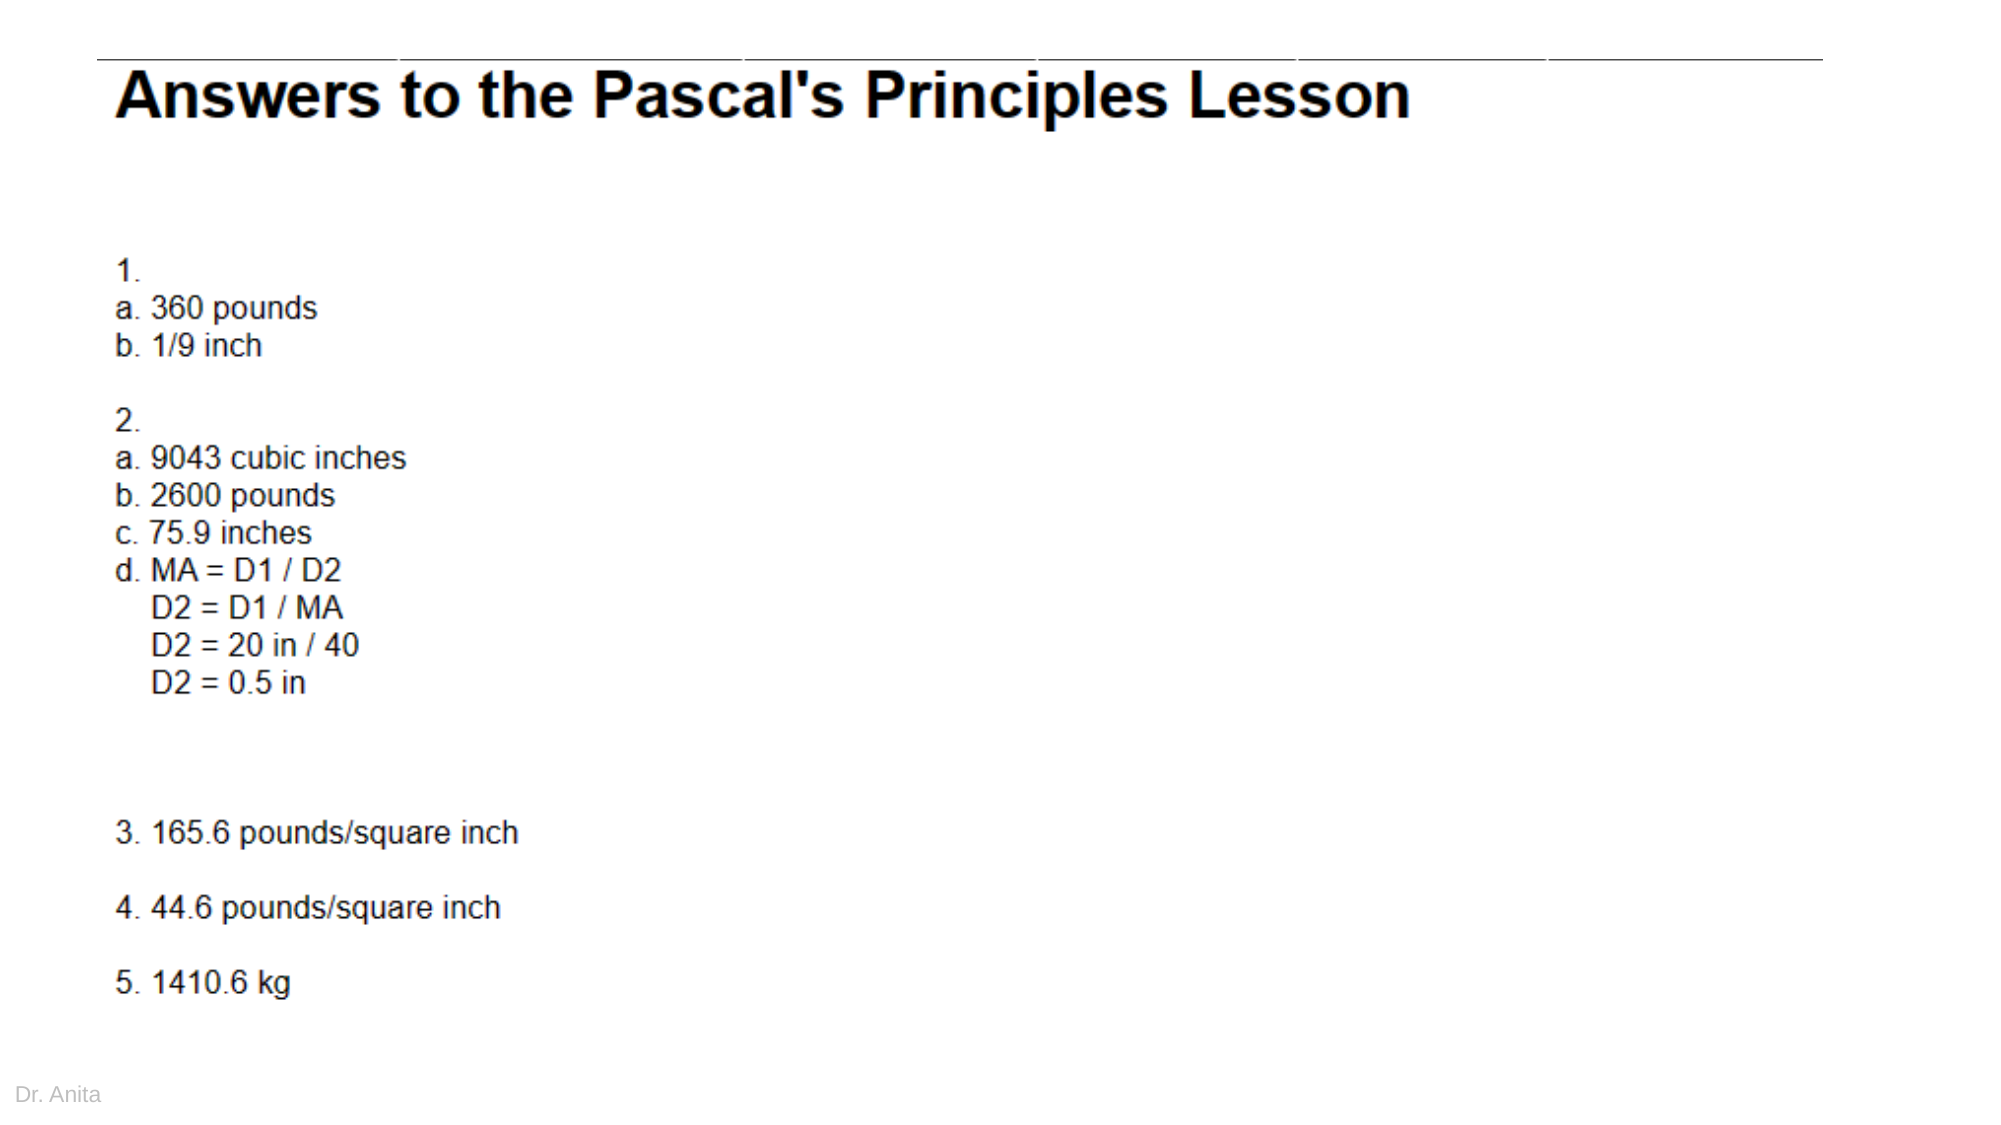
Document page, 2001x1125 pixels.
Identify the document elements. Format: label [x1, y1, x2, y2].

picture [97, 59, 1823, 1067]
